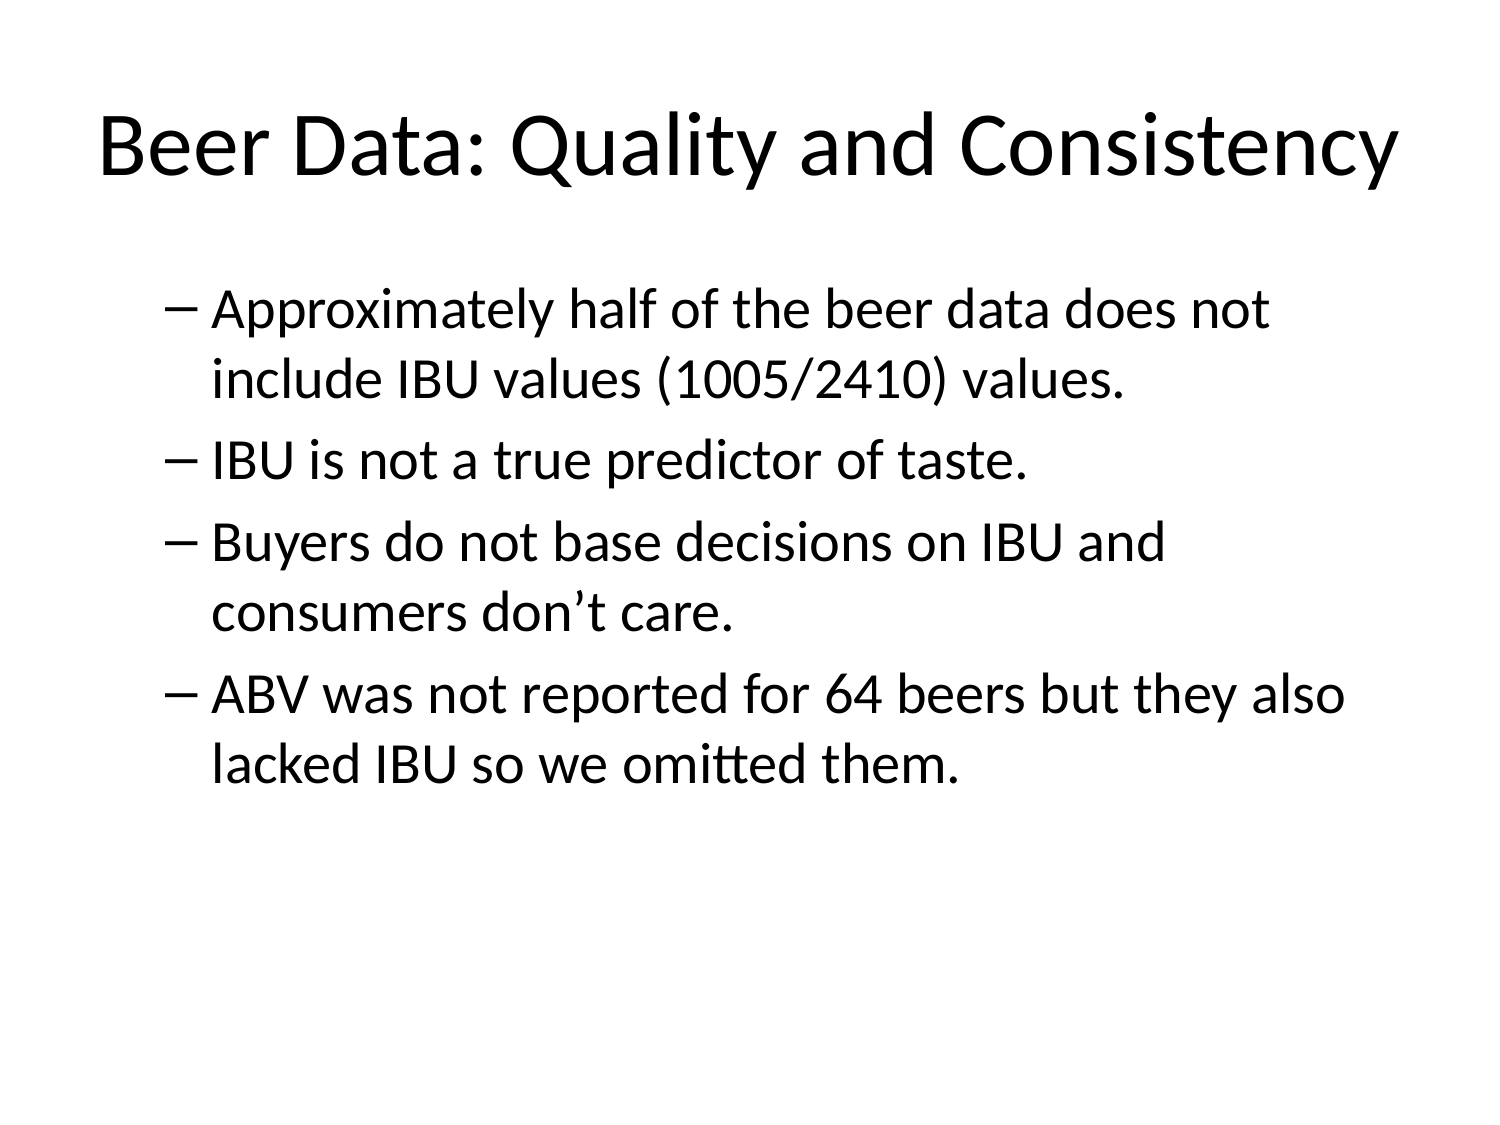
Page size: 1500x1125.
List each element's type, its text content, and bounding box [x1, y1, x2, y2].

list Approximately half of the beer data does not include IBU values (1005/2410) values. IBU is not a true predictor of taste. Buyers do not base decisions on IBU and consumers don’t care. ABV was not reported for 64 beers but they also lacked IBU so we omitted them. [75, 262, 1425, 1005]
title Beer Data: Quality and Consistency [75, 45, 1425, 233]
